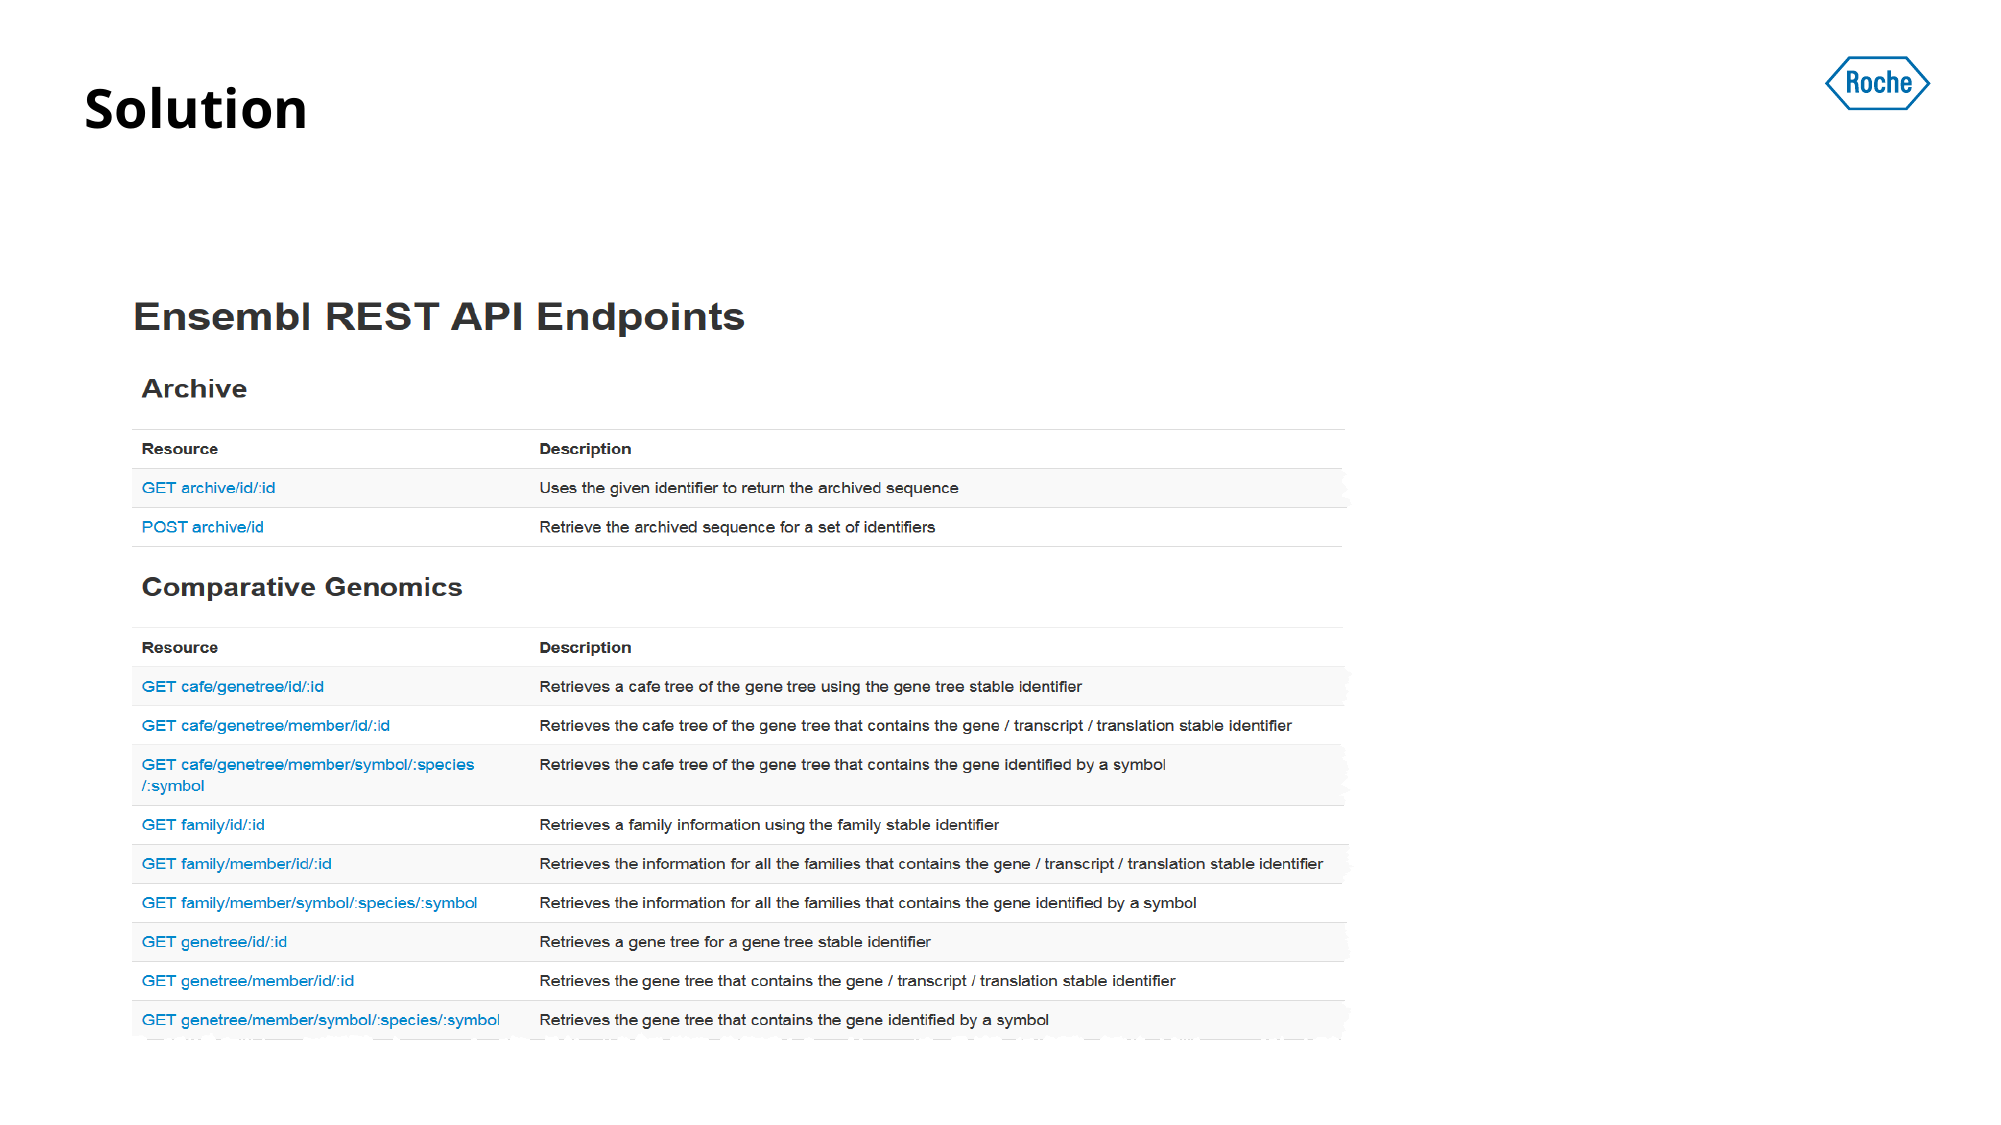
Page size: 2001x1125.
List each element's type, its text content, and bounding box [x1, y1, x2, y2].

title Solution [84, 74, 1696, 290]
picture [70, 268, 1355, 1048]
